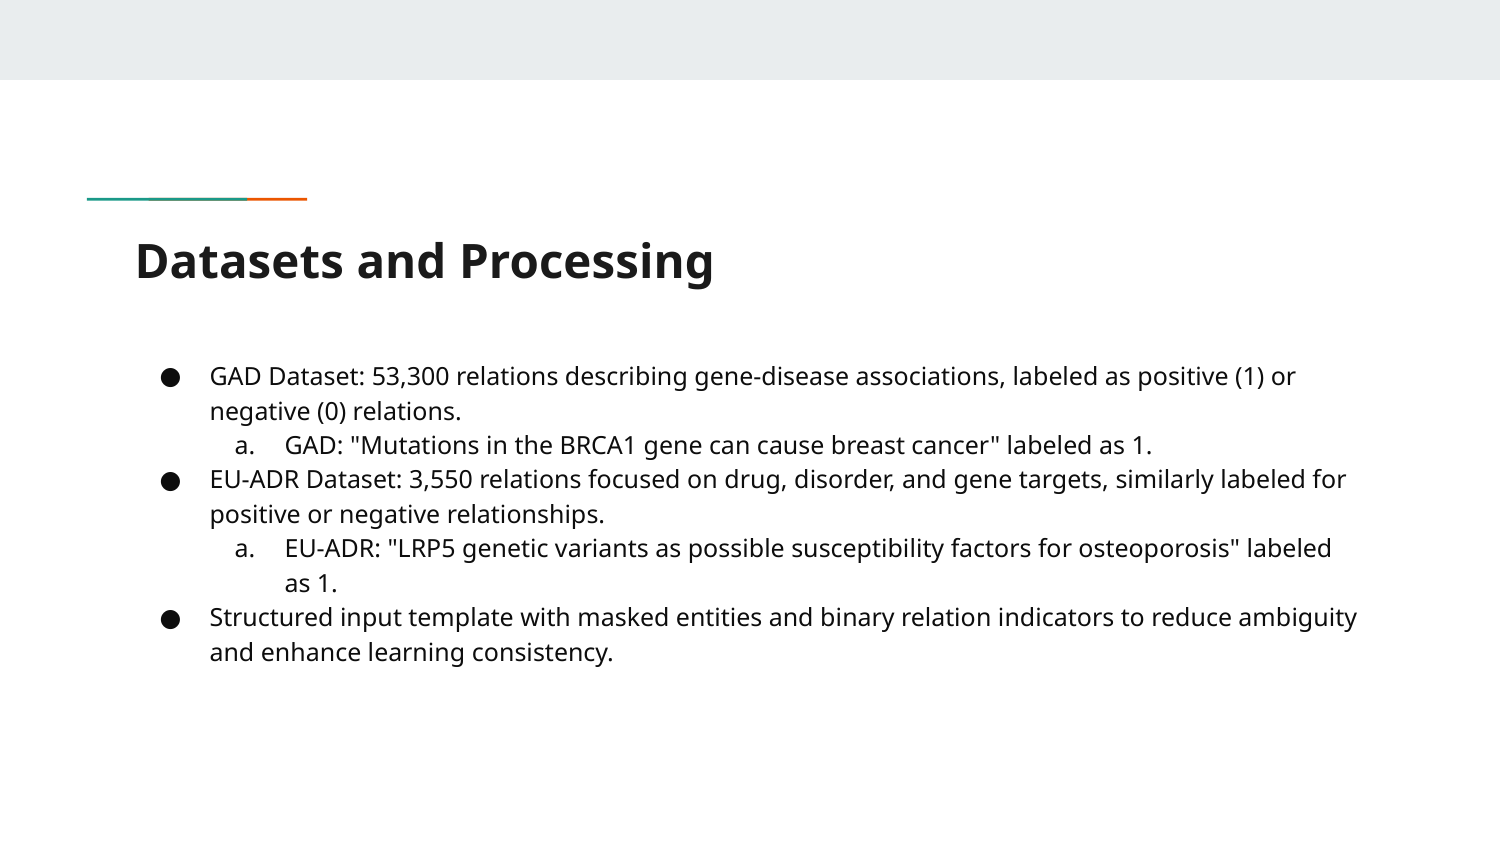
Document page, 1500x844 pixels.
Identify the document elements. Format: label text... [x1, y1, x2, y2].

list GAD Dataset: 53,300 relations describing gene-disease associations, labeled as positive (1) or negative (0) relations. GAD: "Mutations in the BRCA1 gene can cause breast cancer" labeled as 1. EU-ADR Dataset: 3,550 relations focused on drug, disorder, and gene targets, similarly labeled for positive or negative relationships. EU-ADR: "LRP5 genetic variants as possible susceptibility factors for osteoporosis" labeled as 1. Structured input template with masked entities and binary relation indicators to reduce ambiguity and enhance learning consistency. [119, 341, 1381, 712]
title Datasets and Processing [119, 216, 1381, 305]
